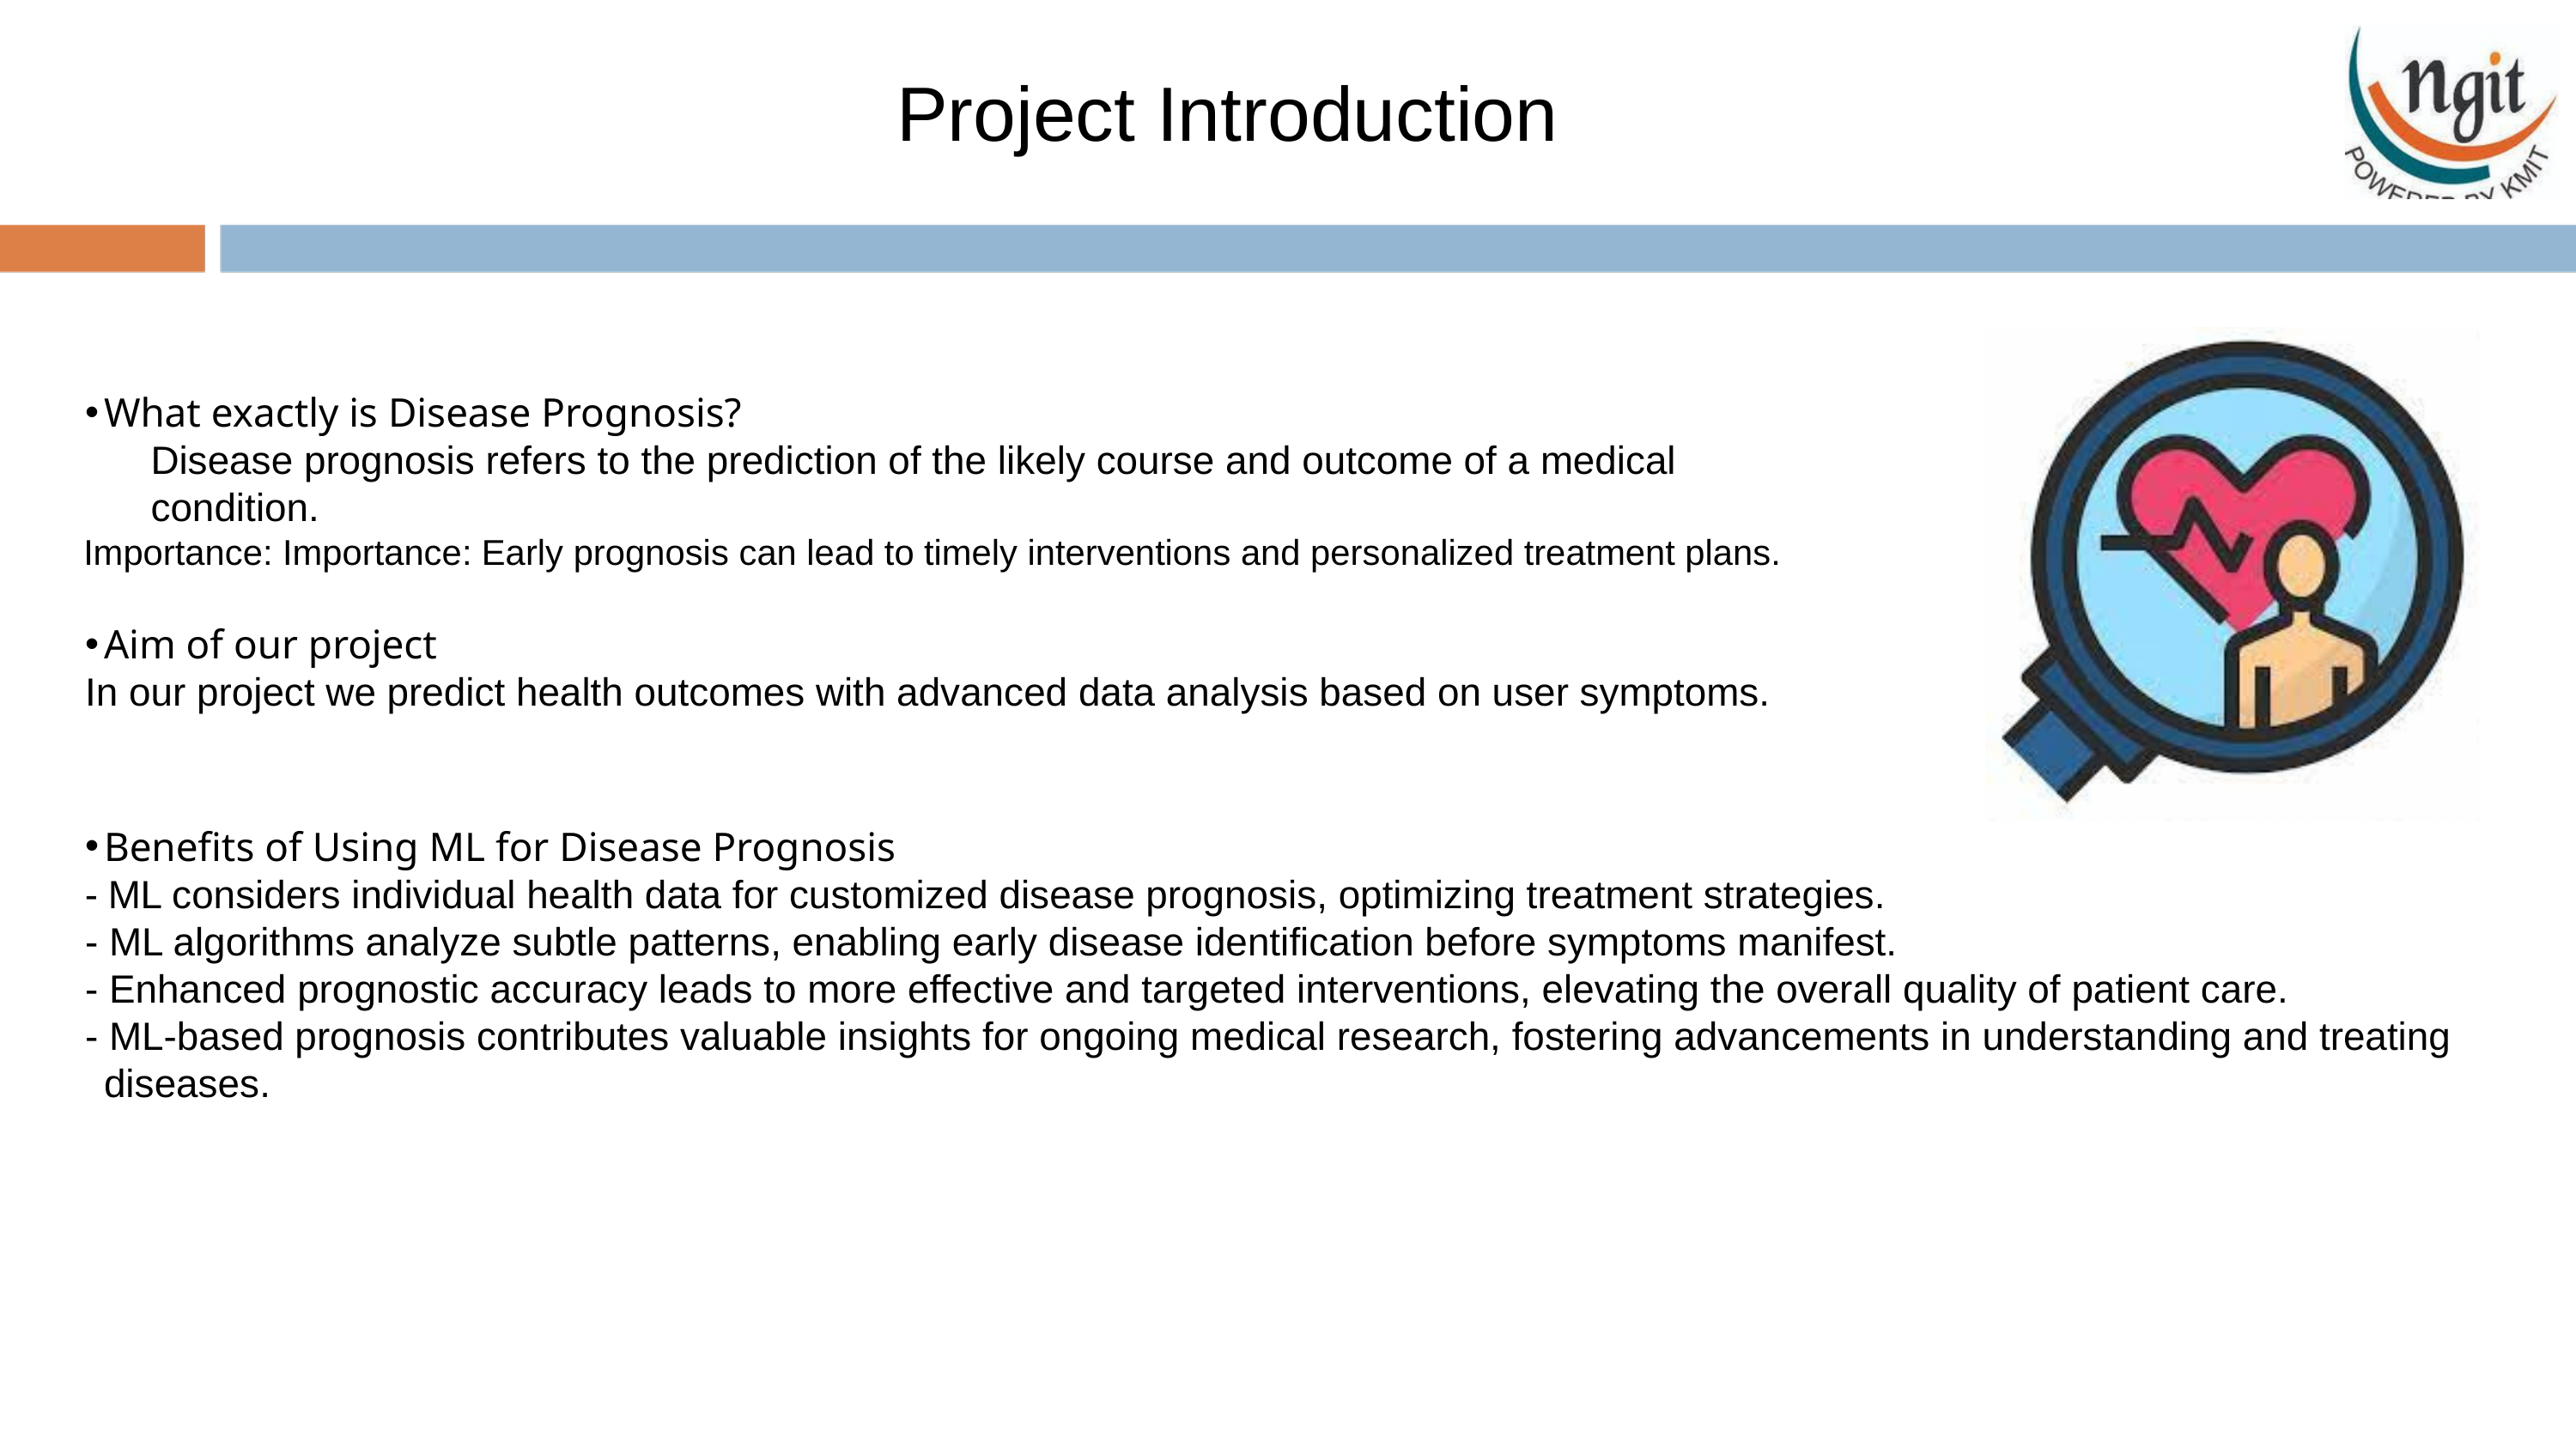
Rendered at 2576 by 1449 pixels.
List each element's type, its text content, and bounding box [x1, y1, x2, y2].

text_box What exactly is Disease Prognosis? Disease prognosis refers to the prediction of the likely course and outcome of a medical condition. Importance: Importance: Early prognosis can lead to timely interventions and personalized treatment plans. Aim of our project In our project we predict health outcomes with advanced data analysis based on user symptoms. [66, 574, 1855, 761]
text_box [1985, 327, 2480, 822]
text_box Project Introduction [896, 64, 1680, 157]
text_box Benefits of Using ML for Disease Prognosis - ML considers individual health data for customized disease prognosis, optimizing treatment strategies. - ML algorithms analyze subtle patterns, enabling early disease identification before symptoms manifest. - Enhanced prognostic accuracy leads to more effective and targeted interventions, elevating the overall quality of patient care. - ML-based prognosis contributes valuable insights for ongoing medical research, fostering advancements in understanding and treating diseases. [66, 822, 2563, 1106]
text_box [2344, 25, 2559, 200]
text_box [0, 209, 2576, 574]
